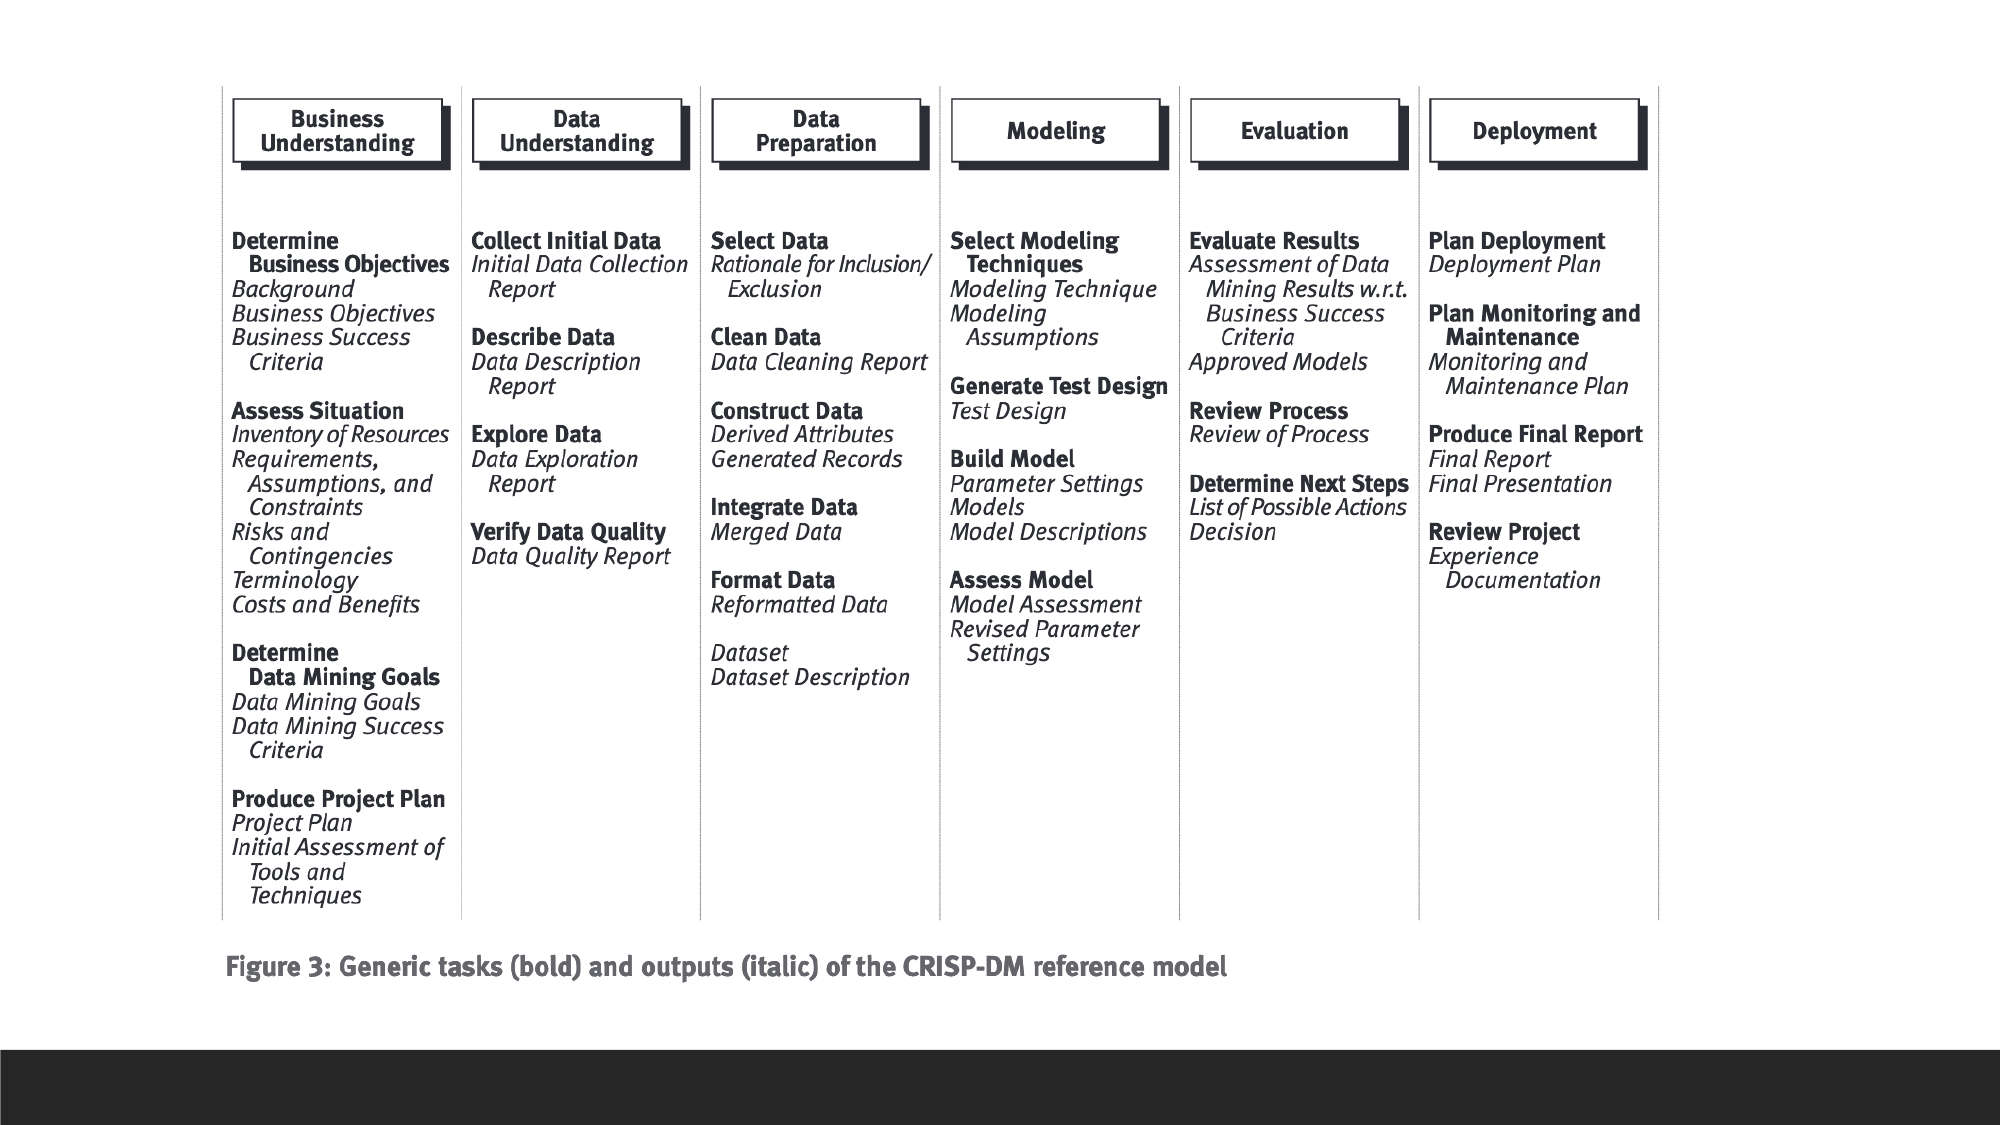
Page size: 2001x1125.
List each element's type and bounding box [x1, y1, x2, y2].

picture [191, 64, 1715, 1006]
